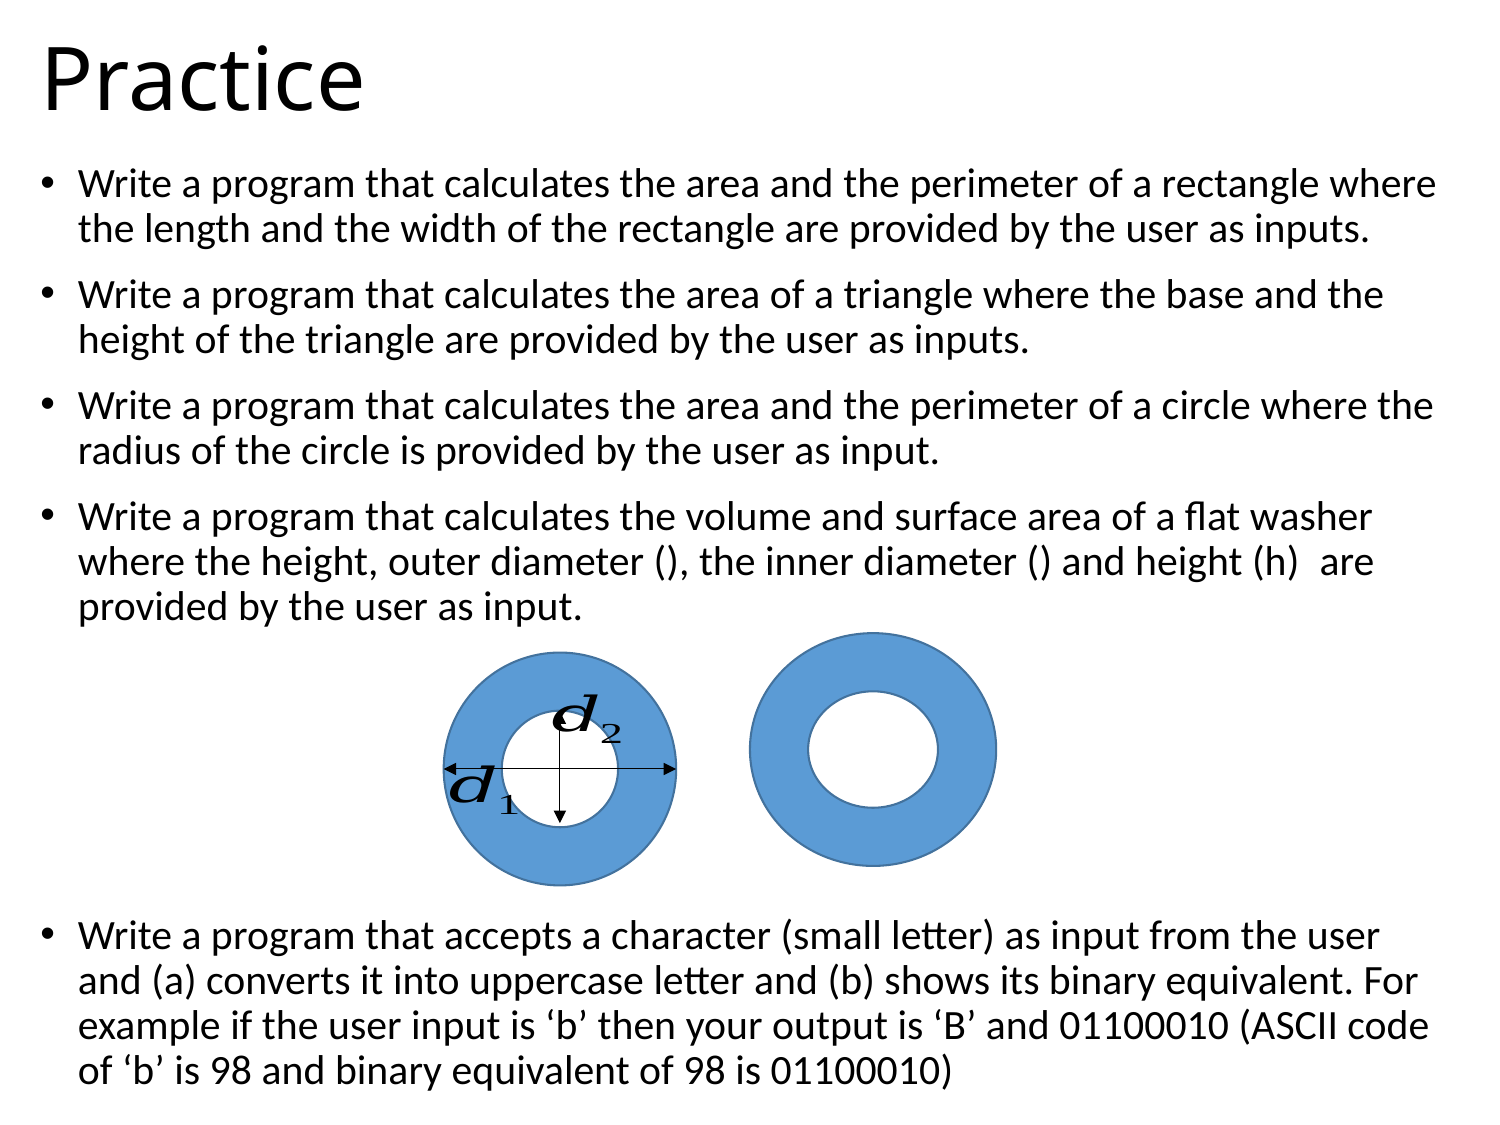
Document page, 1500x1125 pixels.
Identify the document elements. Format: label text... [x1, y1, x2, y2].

title Practice [25, 26, 1469, 138]
text_box [748, 632, 998, 867]
text_box [442, 651, 678, 887]
